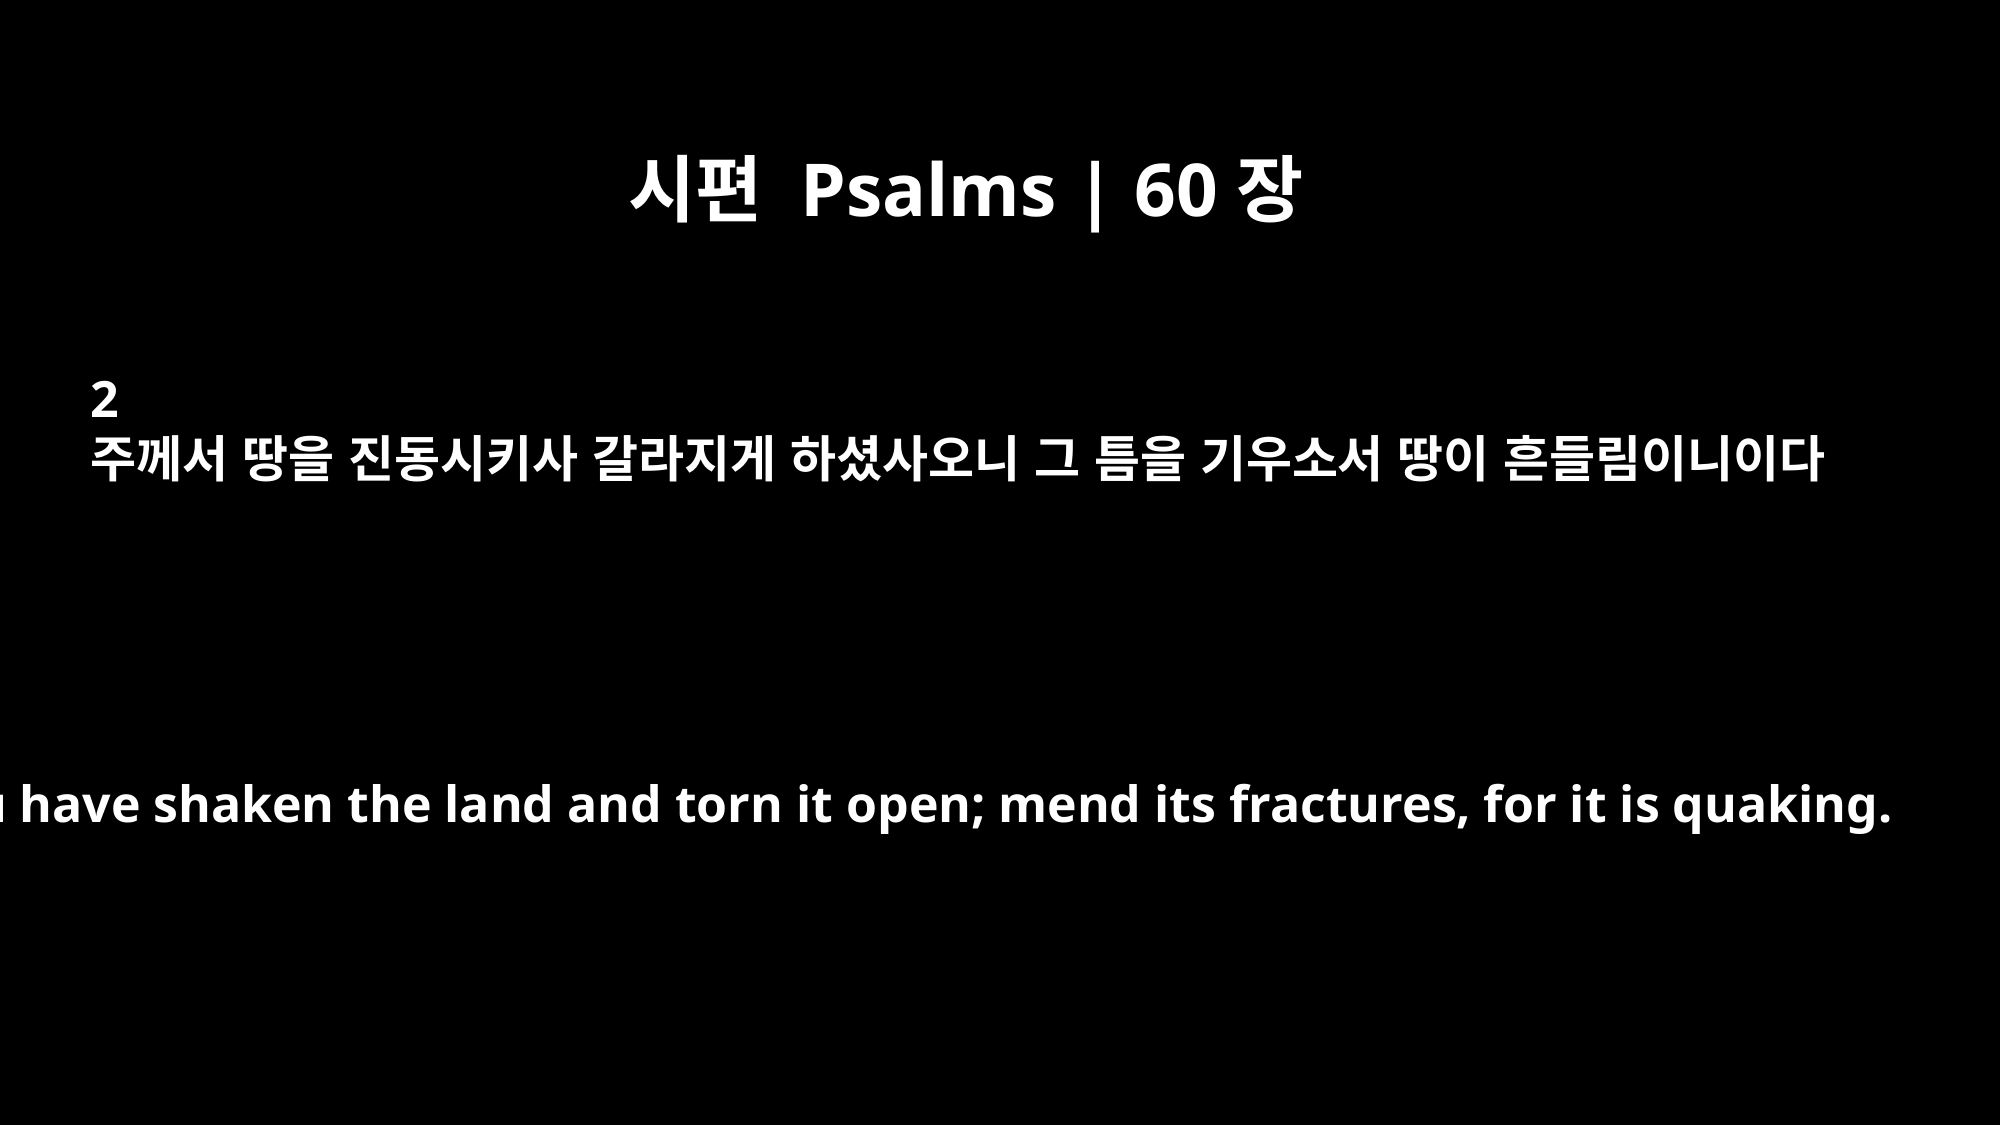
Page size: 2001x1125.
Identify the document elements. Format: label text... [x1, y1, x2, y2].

text_box You have shaken the land and torn it open; mend its fractures, for it is quaking. [0, 764, 1909, 840]
text_box 시편 Psalms | 60장 [613, 136, 1319, 239]
text_box 2 주께서 땅을 진동시키사 갈라지게 하셨사오니 그 틈을 기우소서 땅이 흔들림이니이다 [75, 359, 1842, 495]
